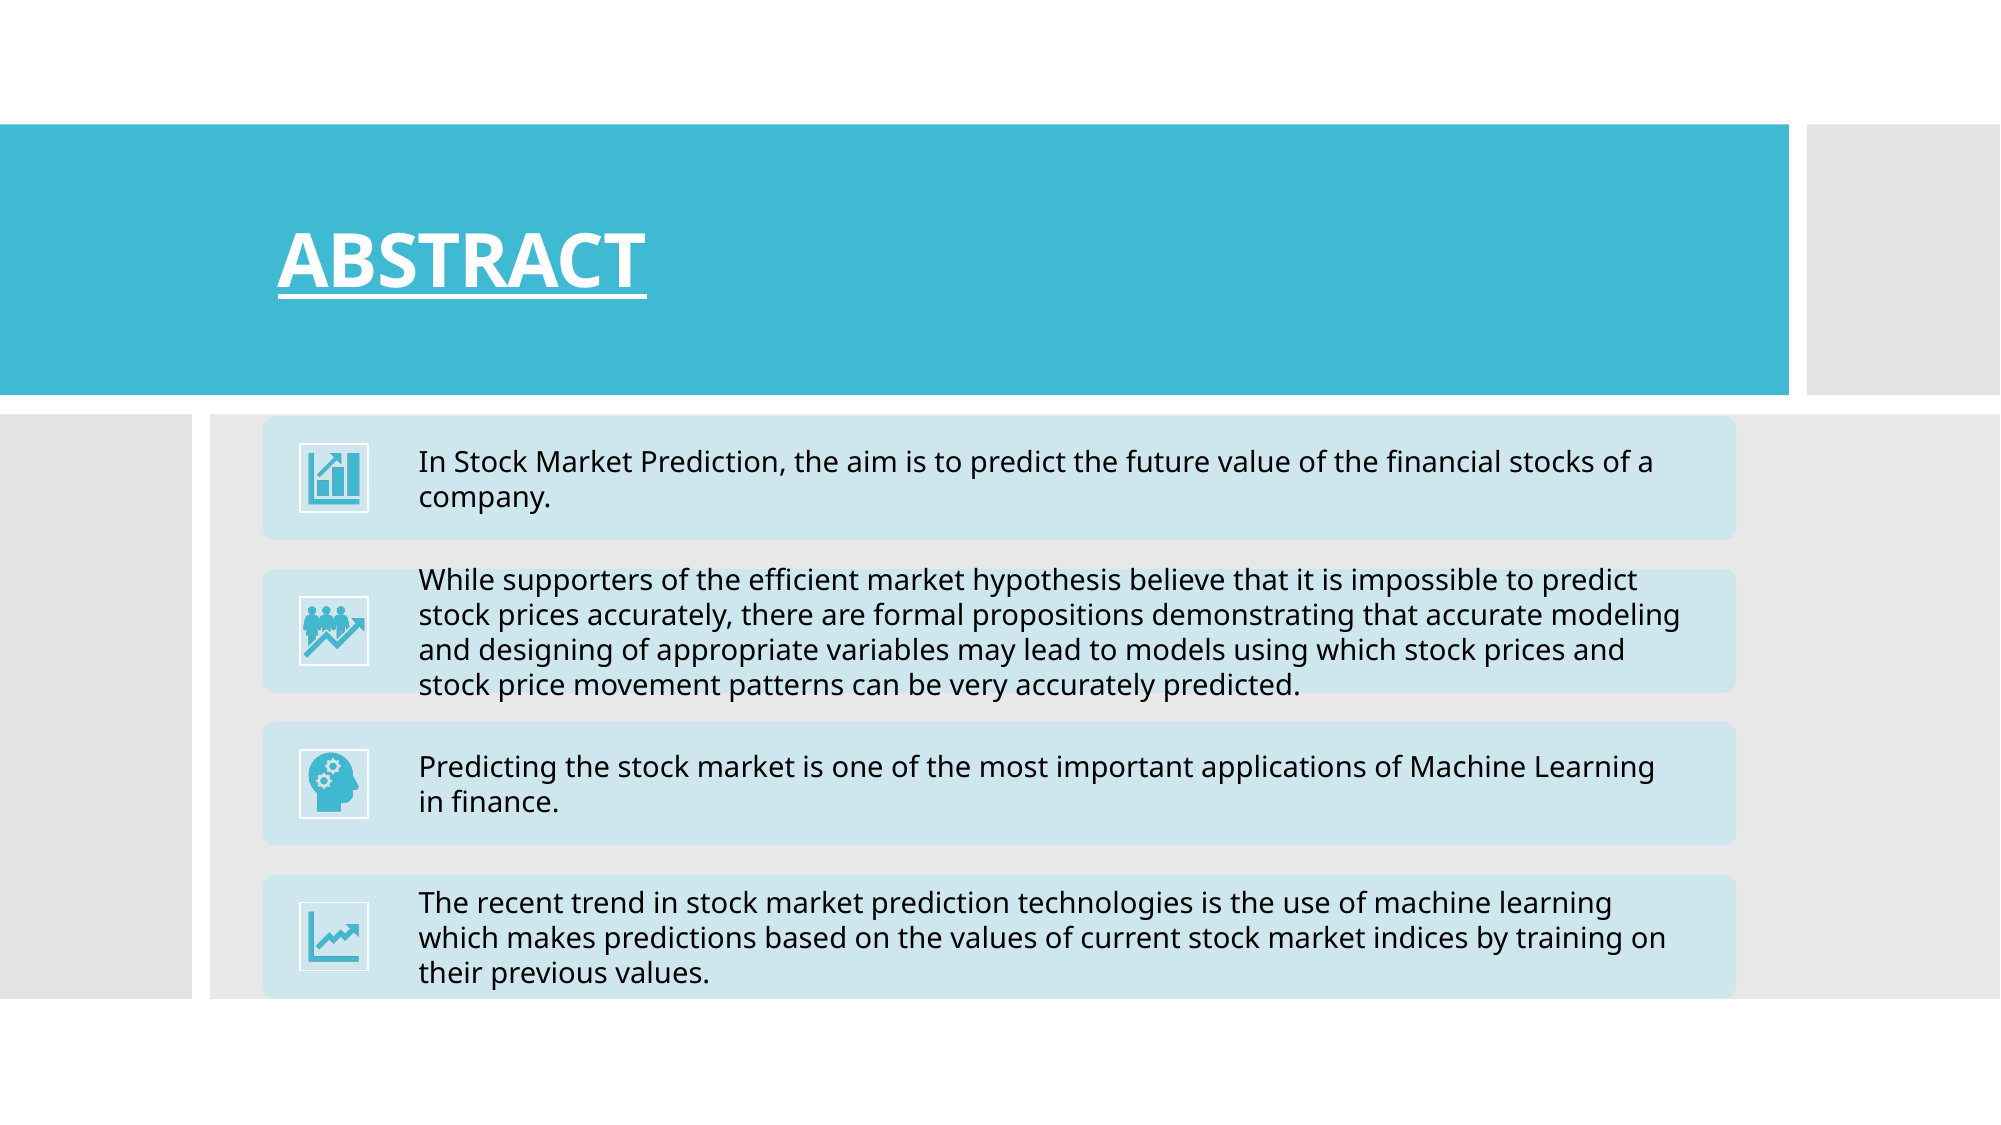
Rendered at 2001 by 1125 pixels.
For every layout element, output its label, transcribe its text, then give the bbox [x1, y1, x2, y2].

text_box [0, 414, 193, 1000]
text_box ABSTRACT [262, 178, 1737, 343]
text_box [262, 415, 1737, 1000]
text_box [0, 124, 1790, 396]
text_box [0, 0, 2000, 1125]
text_box [1806, 124, 2000, 396]
text_box [209, 414, 2000, 1000]
